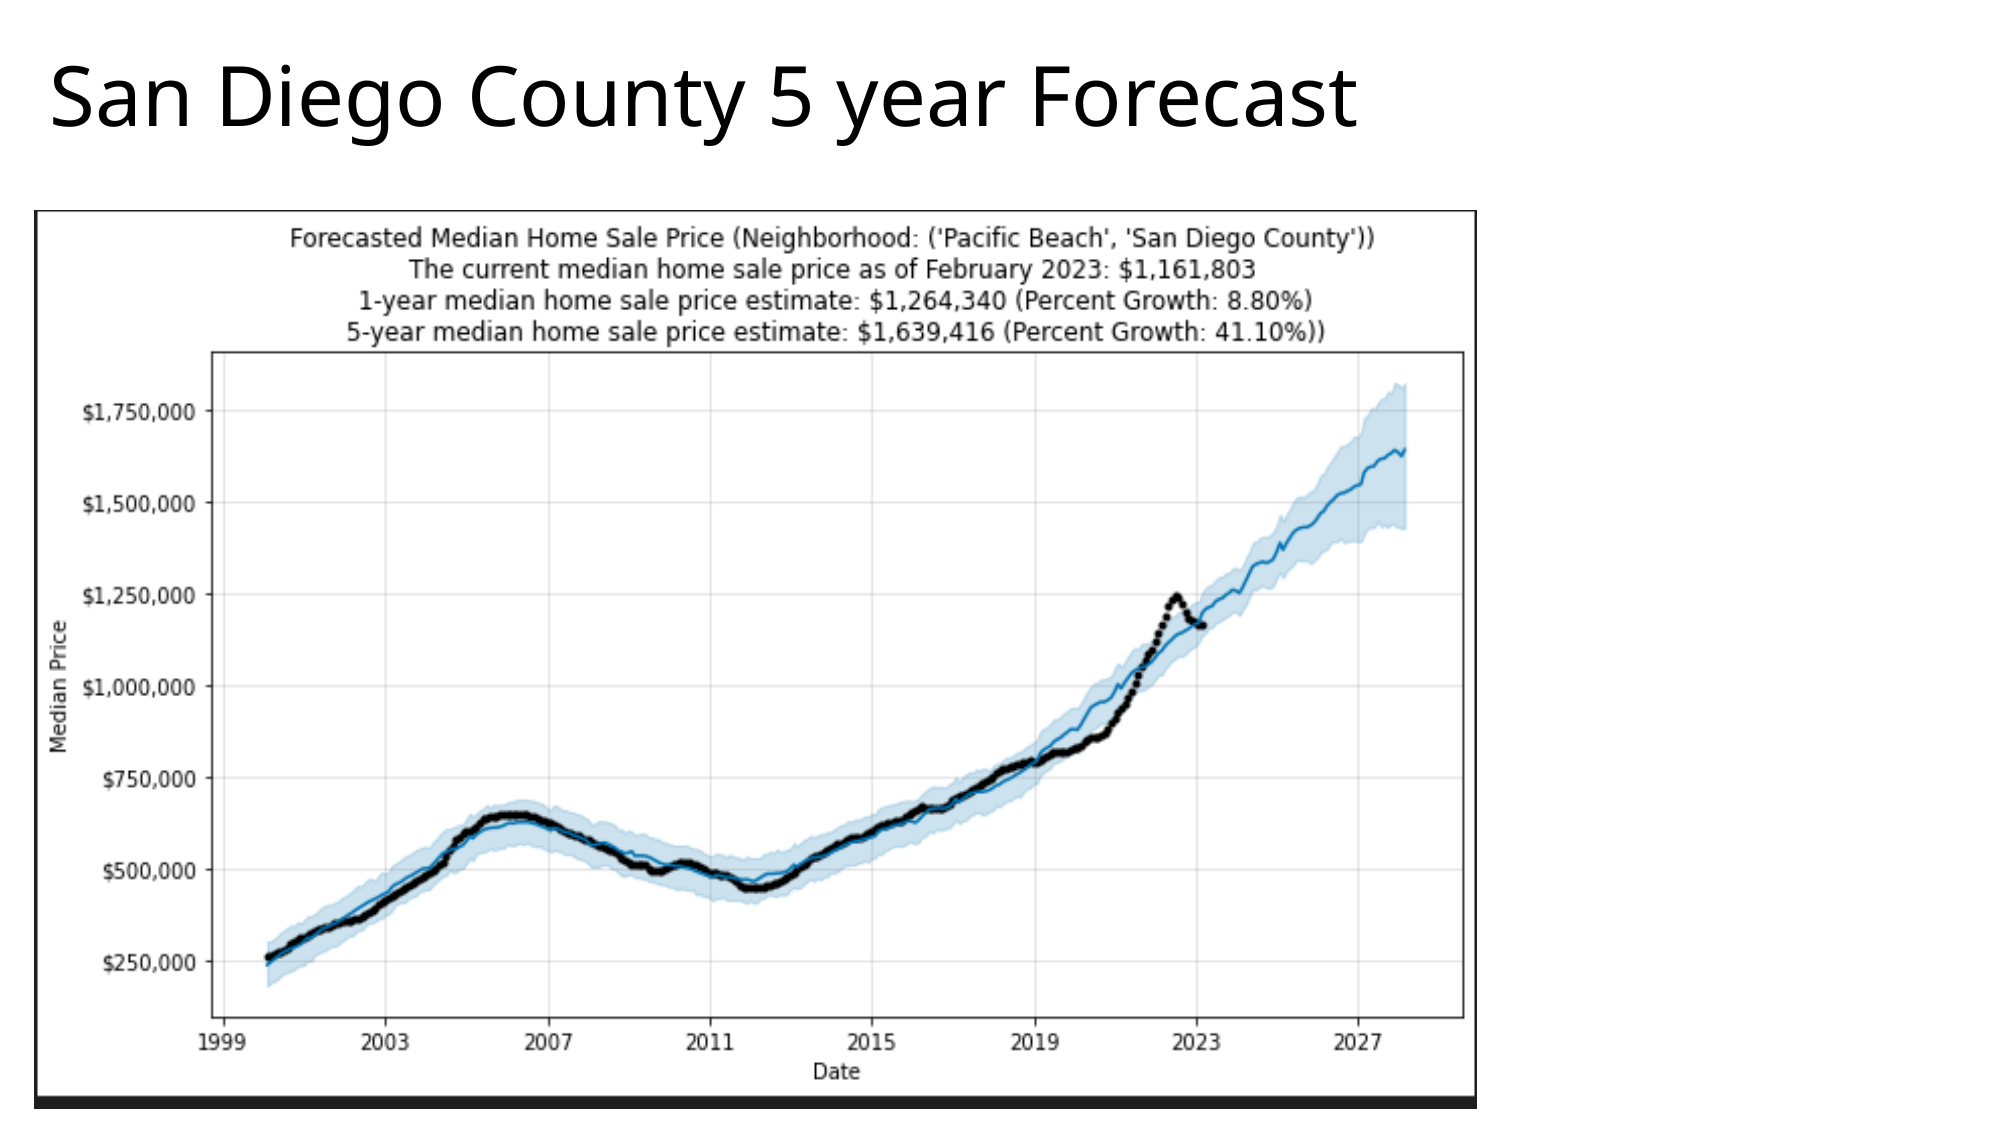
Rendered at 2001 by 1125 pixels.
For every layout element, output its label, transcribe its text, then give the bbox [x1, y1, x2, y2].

title San Diego County 5 year Forecast [34, 28, 1941, 247]
picture [34, 210, 1477, 1109]
